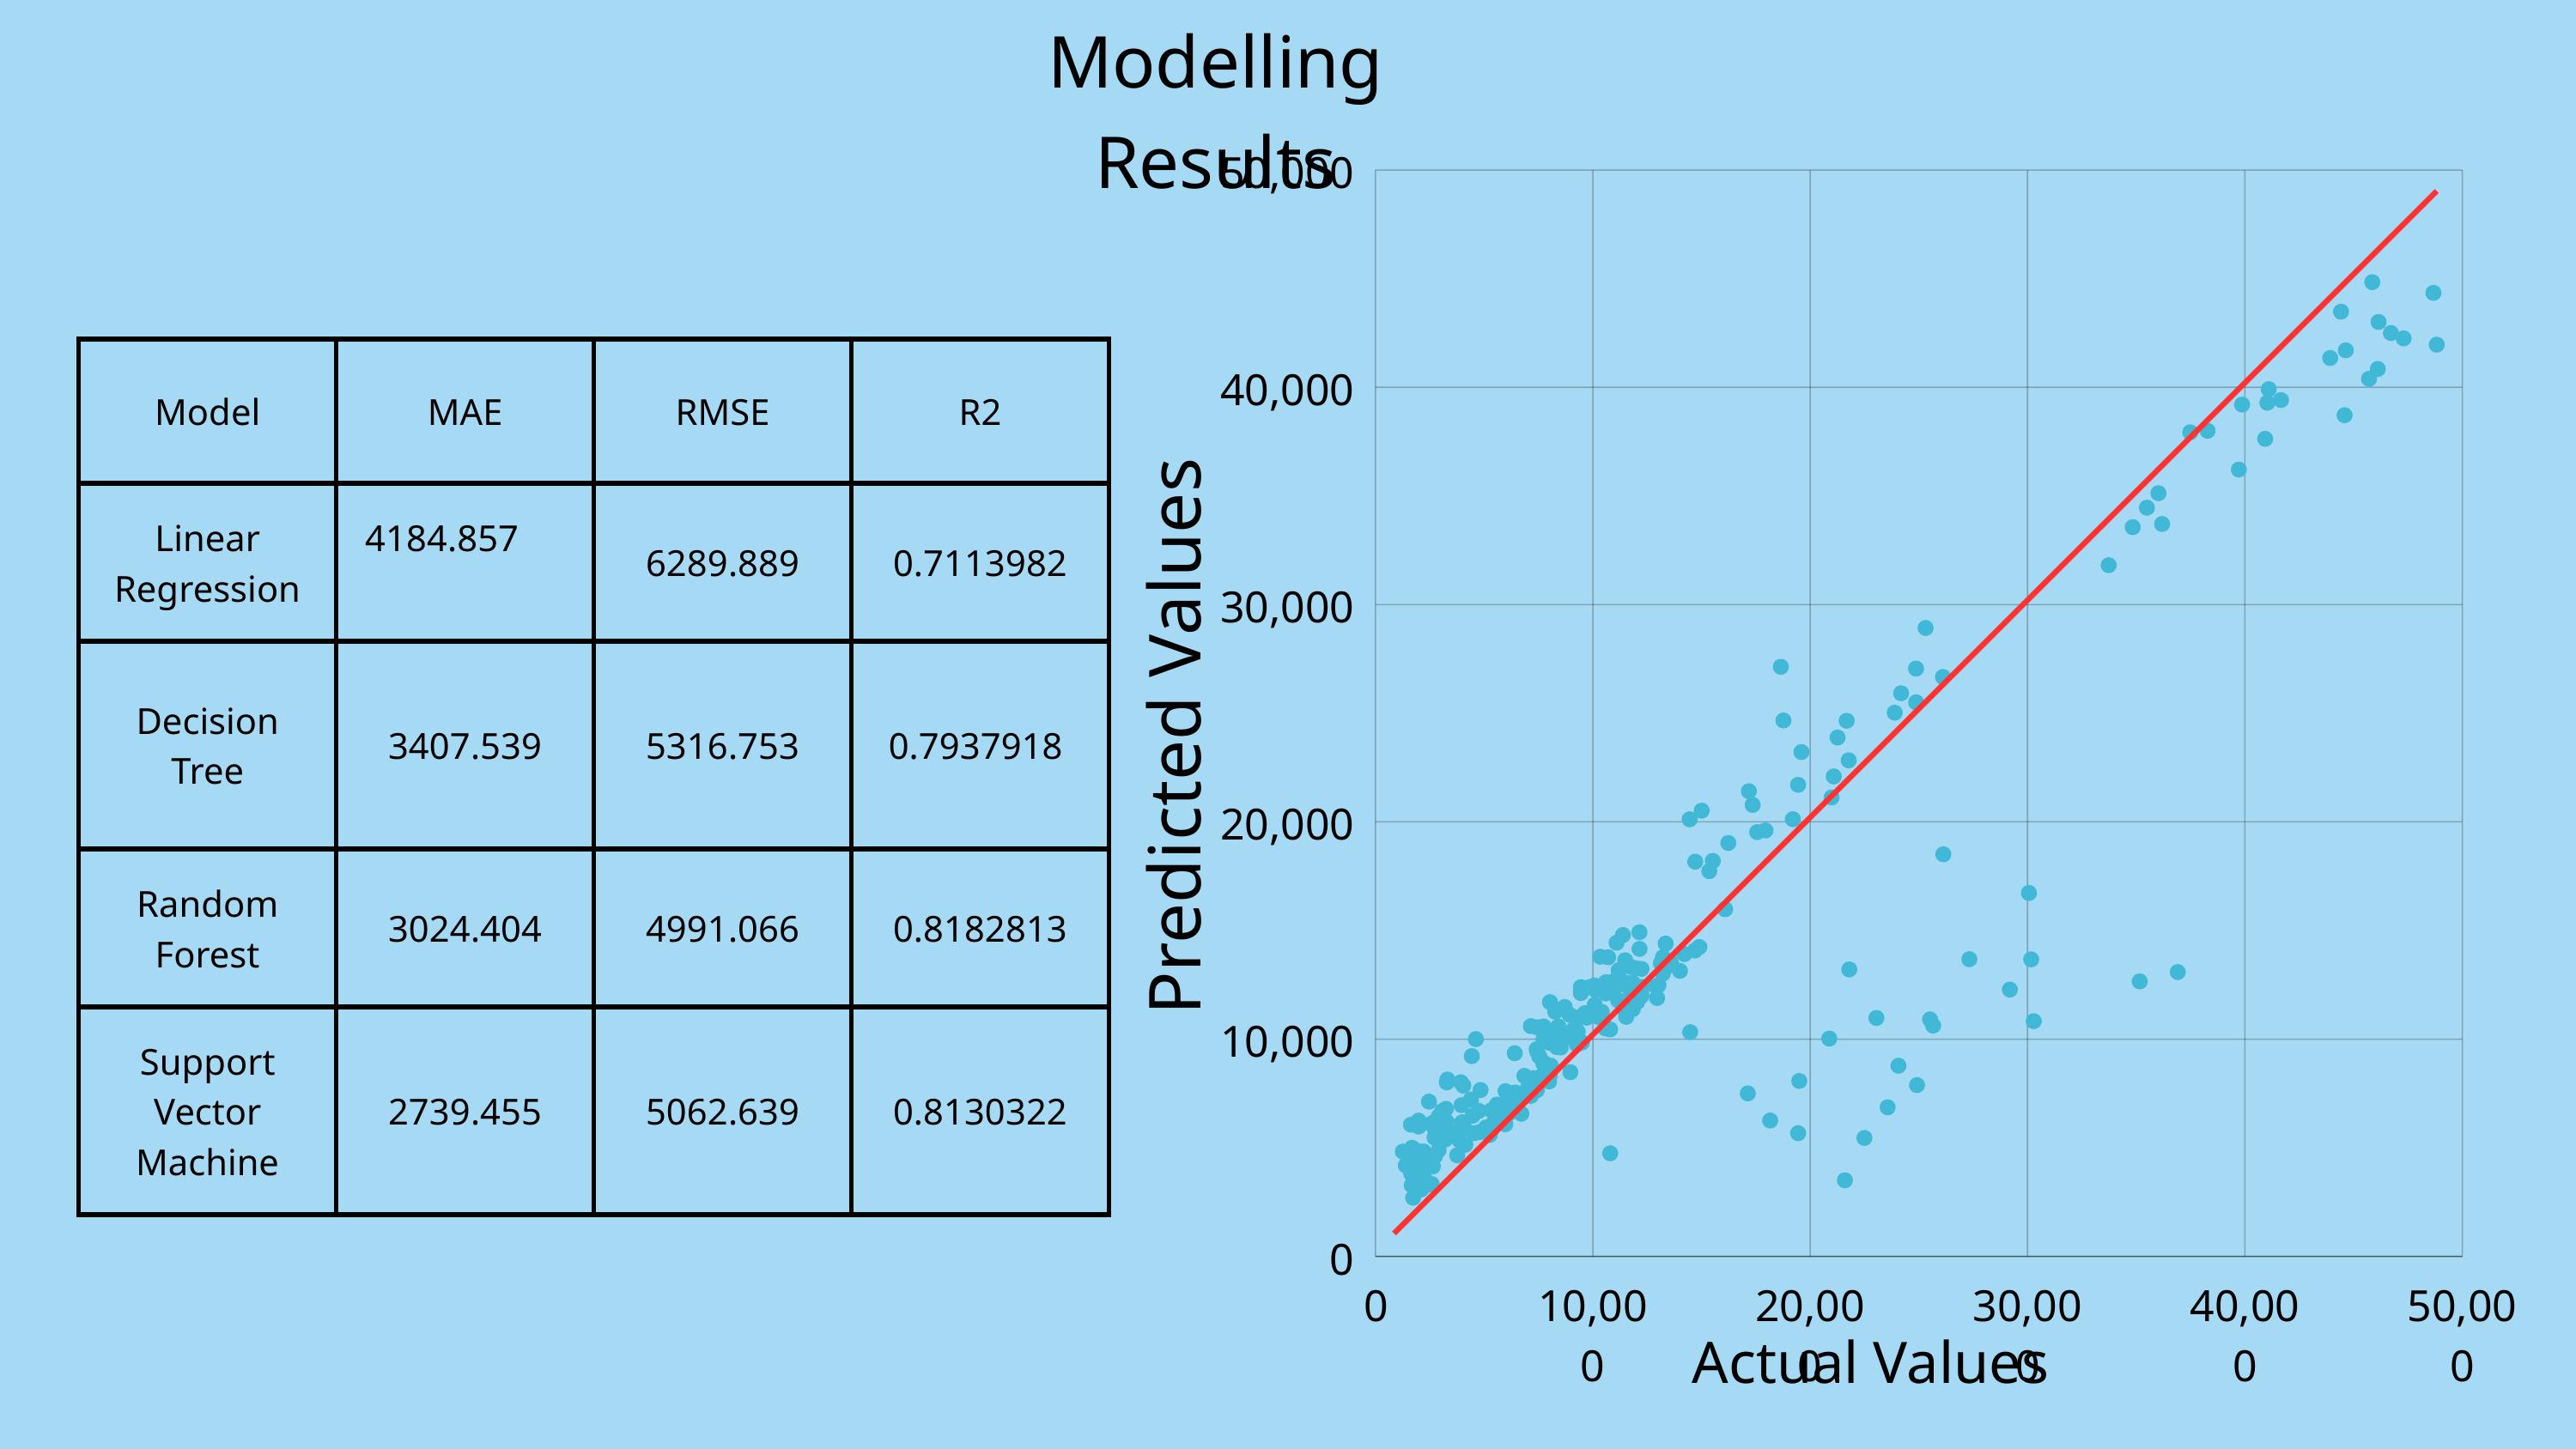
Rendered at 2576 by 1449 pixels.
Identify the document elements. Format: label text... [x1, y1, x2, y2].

table_cell 3024.404 [338, 852, 592, 1004]
table_cell Random Forest [81, 852, 334, 1004]
table_cell Decision Tree [81, 644, 334, 846]
table_cell Support Vector Machine [81, 1009, 334, 1212]
table_cell 0.7113982 [854, 486, 1107, 639]
table_cell Linear Regression [81, 486, 334, 639]
table_header RMSE [596, 342, 849, 481]
table_header Model [81, 342, 334, 481]
table_header R2 [854, 342, 1107, 481]
table_cell 3407.539 [338, 644, 592, 846]
table_header MAE [338, 342, 592, 481]
table_cell 0.8130322 [854, 1009, 1107, 1212]
table_cell 5062.639 [596, 1009, 849, 1212]
table_cell 6289.889 [596, 486, 849, 639]
text_box Predicted Values [1114, 439, 1210, 1035]
table_cell 0.7937918 [854, 644, 1107, 846]
table_cell 4184.857 [338, 486, 592, 639]
table_cell 2739.455 [338, 1009, 592, 1212]
table_cell 0.8182813 [854, 852, 1107, 1004]
text_box Actual Values [1215, 1336, 2526, 1396]
table_cell 5316.753 [596, 644, 849, 846]
text_box Modelling Results [919, 2, 1513, 203]
table_cell 4991.066 [596, 852, 849, 1004]
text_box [1215, 144, 2526, 1329]
